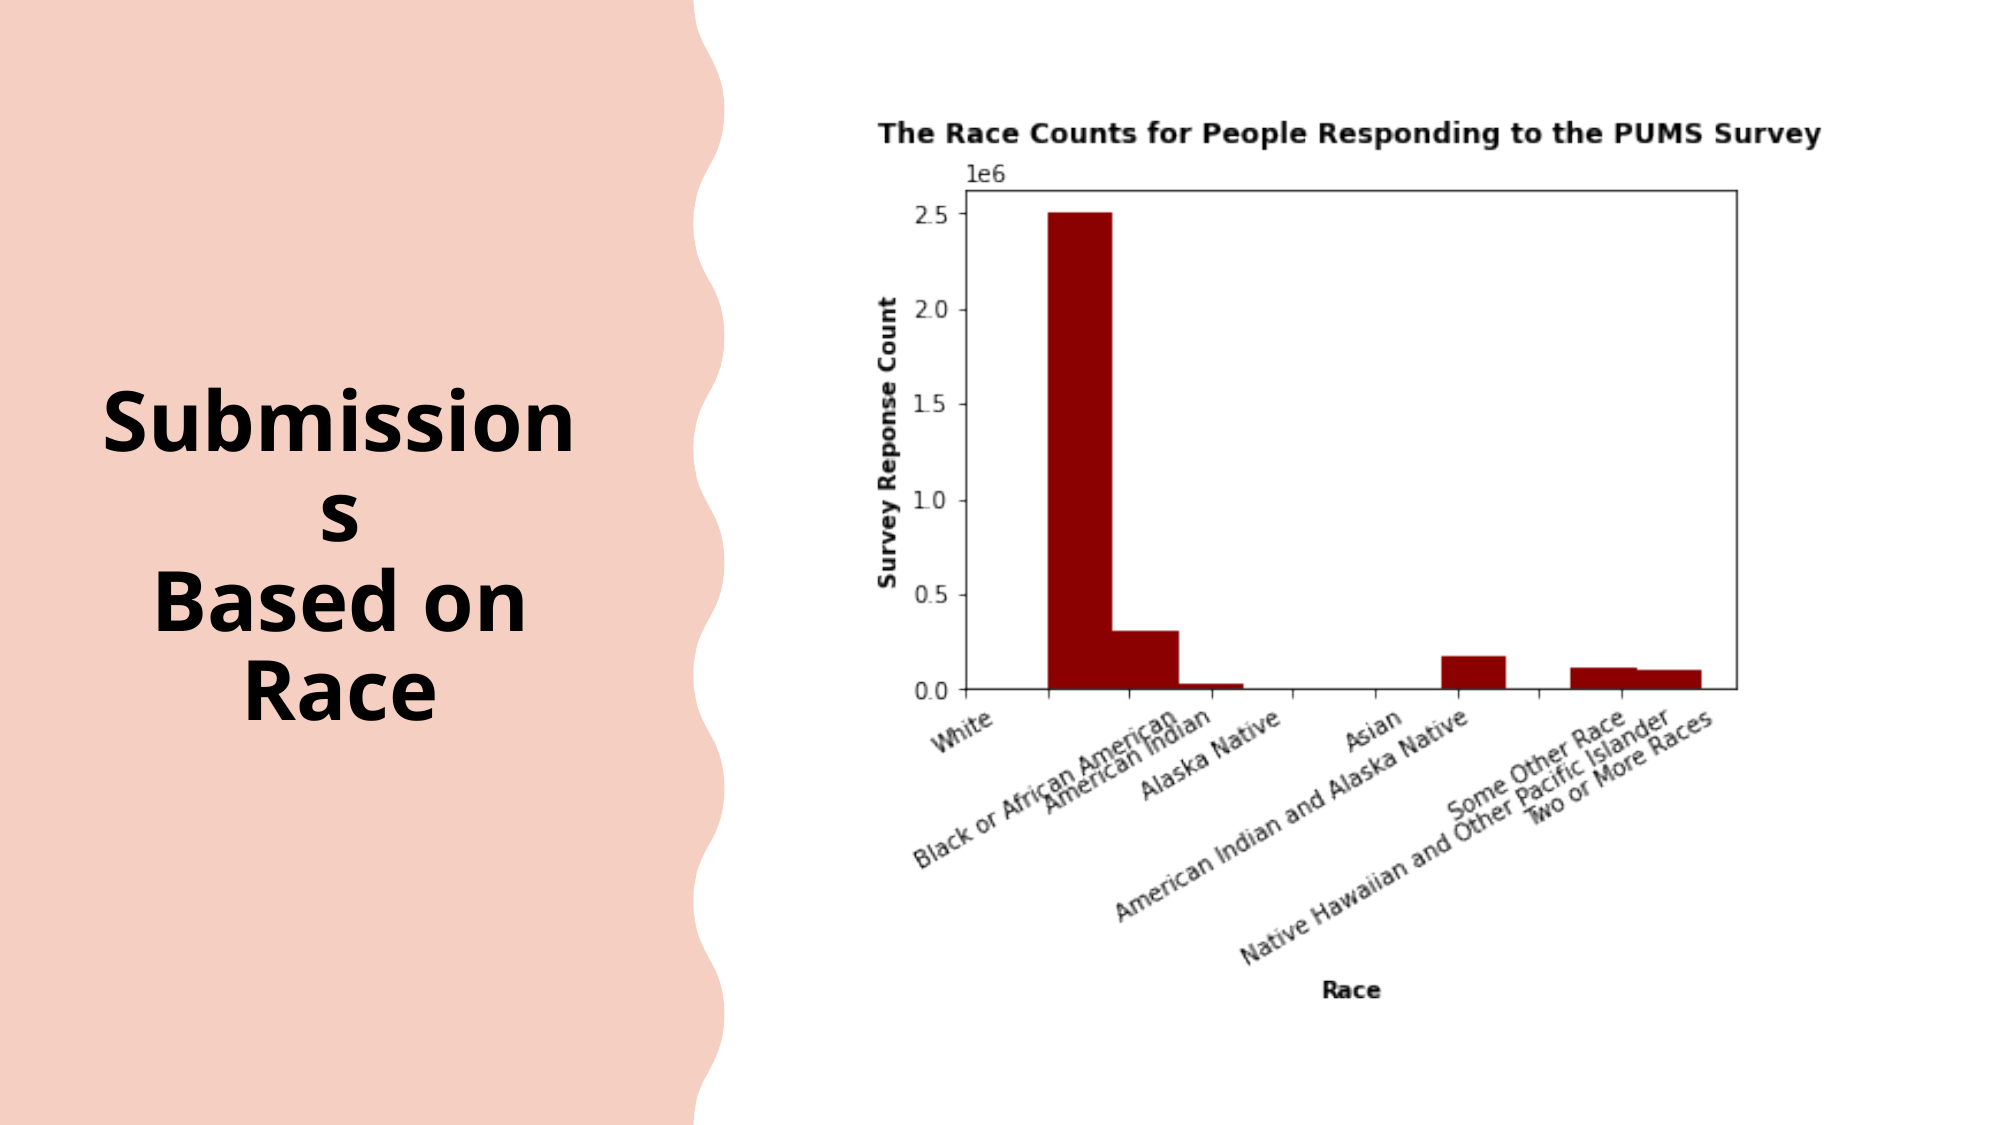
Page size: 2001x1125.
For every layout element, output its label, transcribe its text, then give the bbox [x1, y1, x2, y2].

text_box [0, 0, 726, 1125]
title Submissions Based on Race [75, 118, 606, 747]
picture [862, 105, 1838, 1020]
text_box [695, 0, 2000, 1125]
